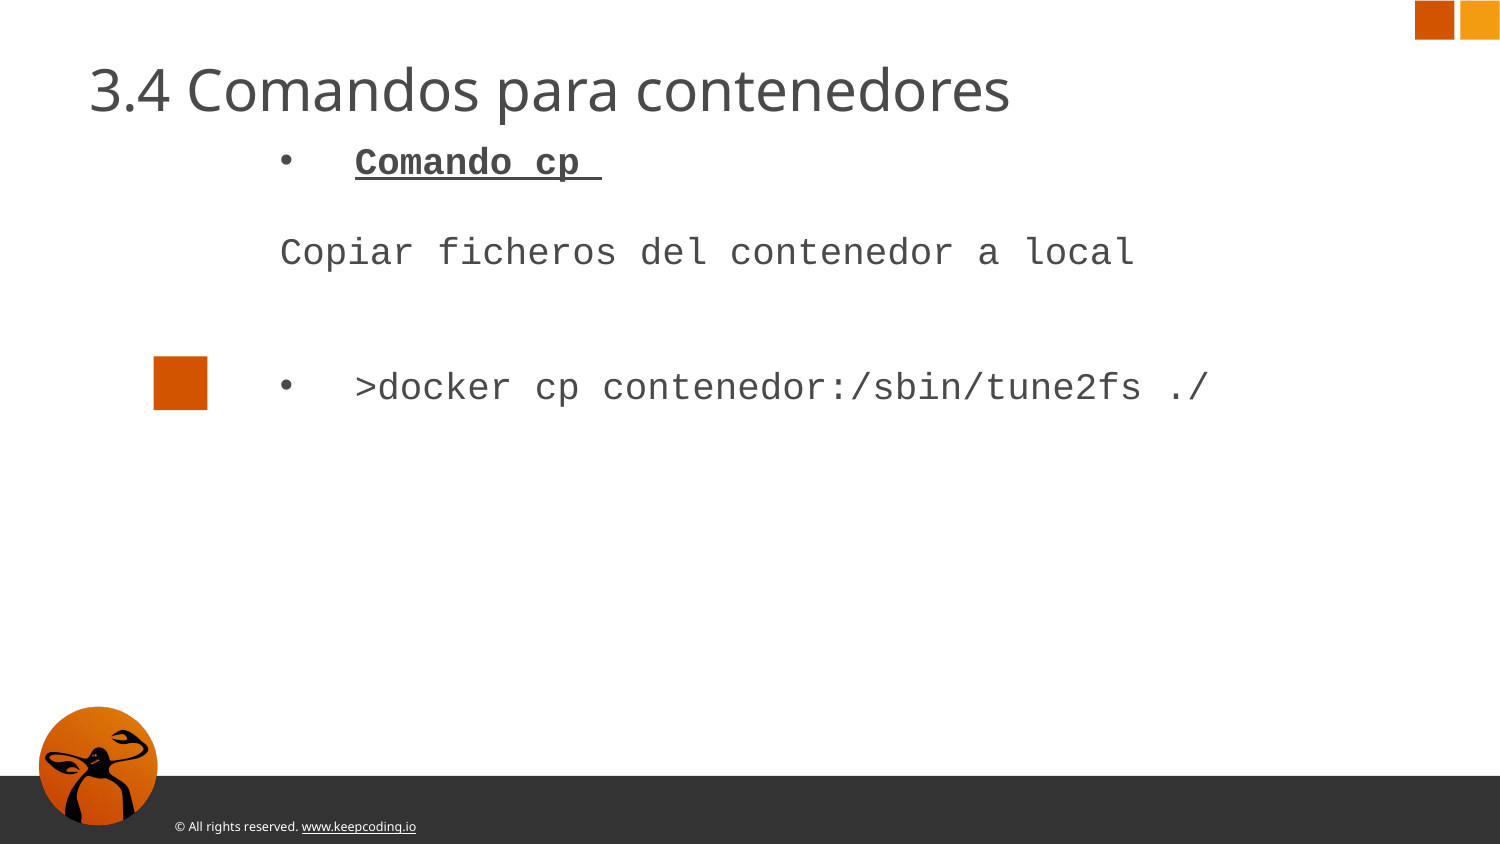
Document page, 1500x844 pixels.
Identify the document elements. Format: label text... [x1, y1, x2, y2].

subtitle 3.4 Comandos para contenedores [43, 44, 1441, 175]
text_box Comando cp Copiar ficheros del contenedor a local >docker cp contenedor:/sbin/tune2fs ./ [234, 128, 1363, 592]
picture [0, 673, 246, 844]
